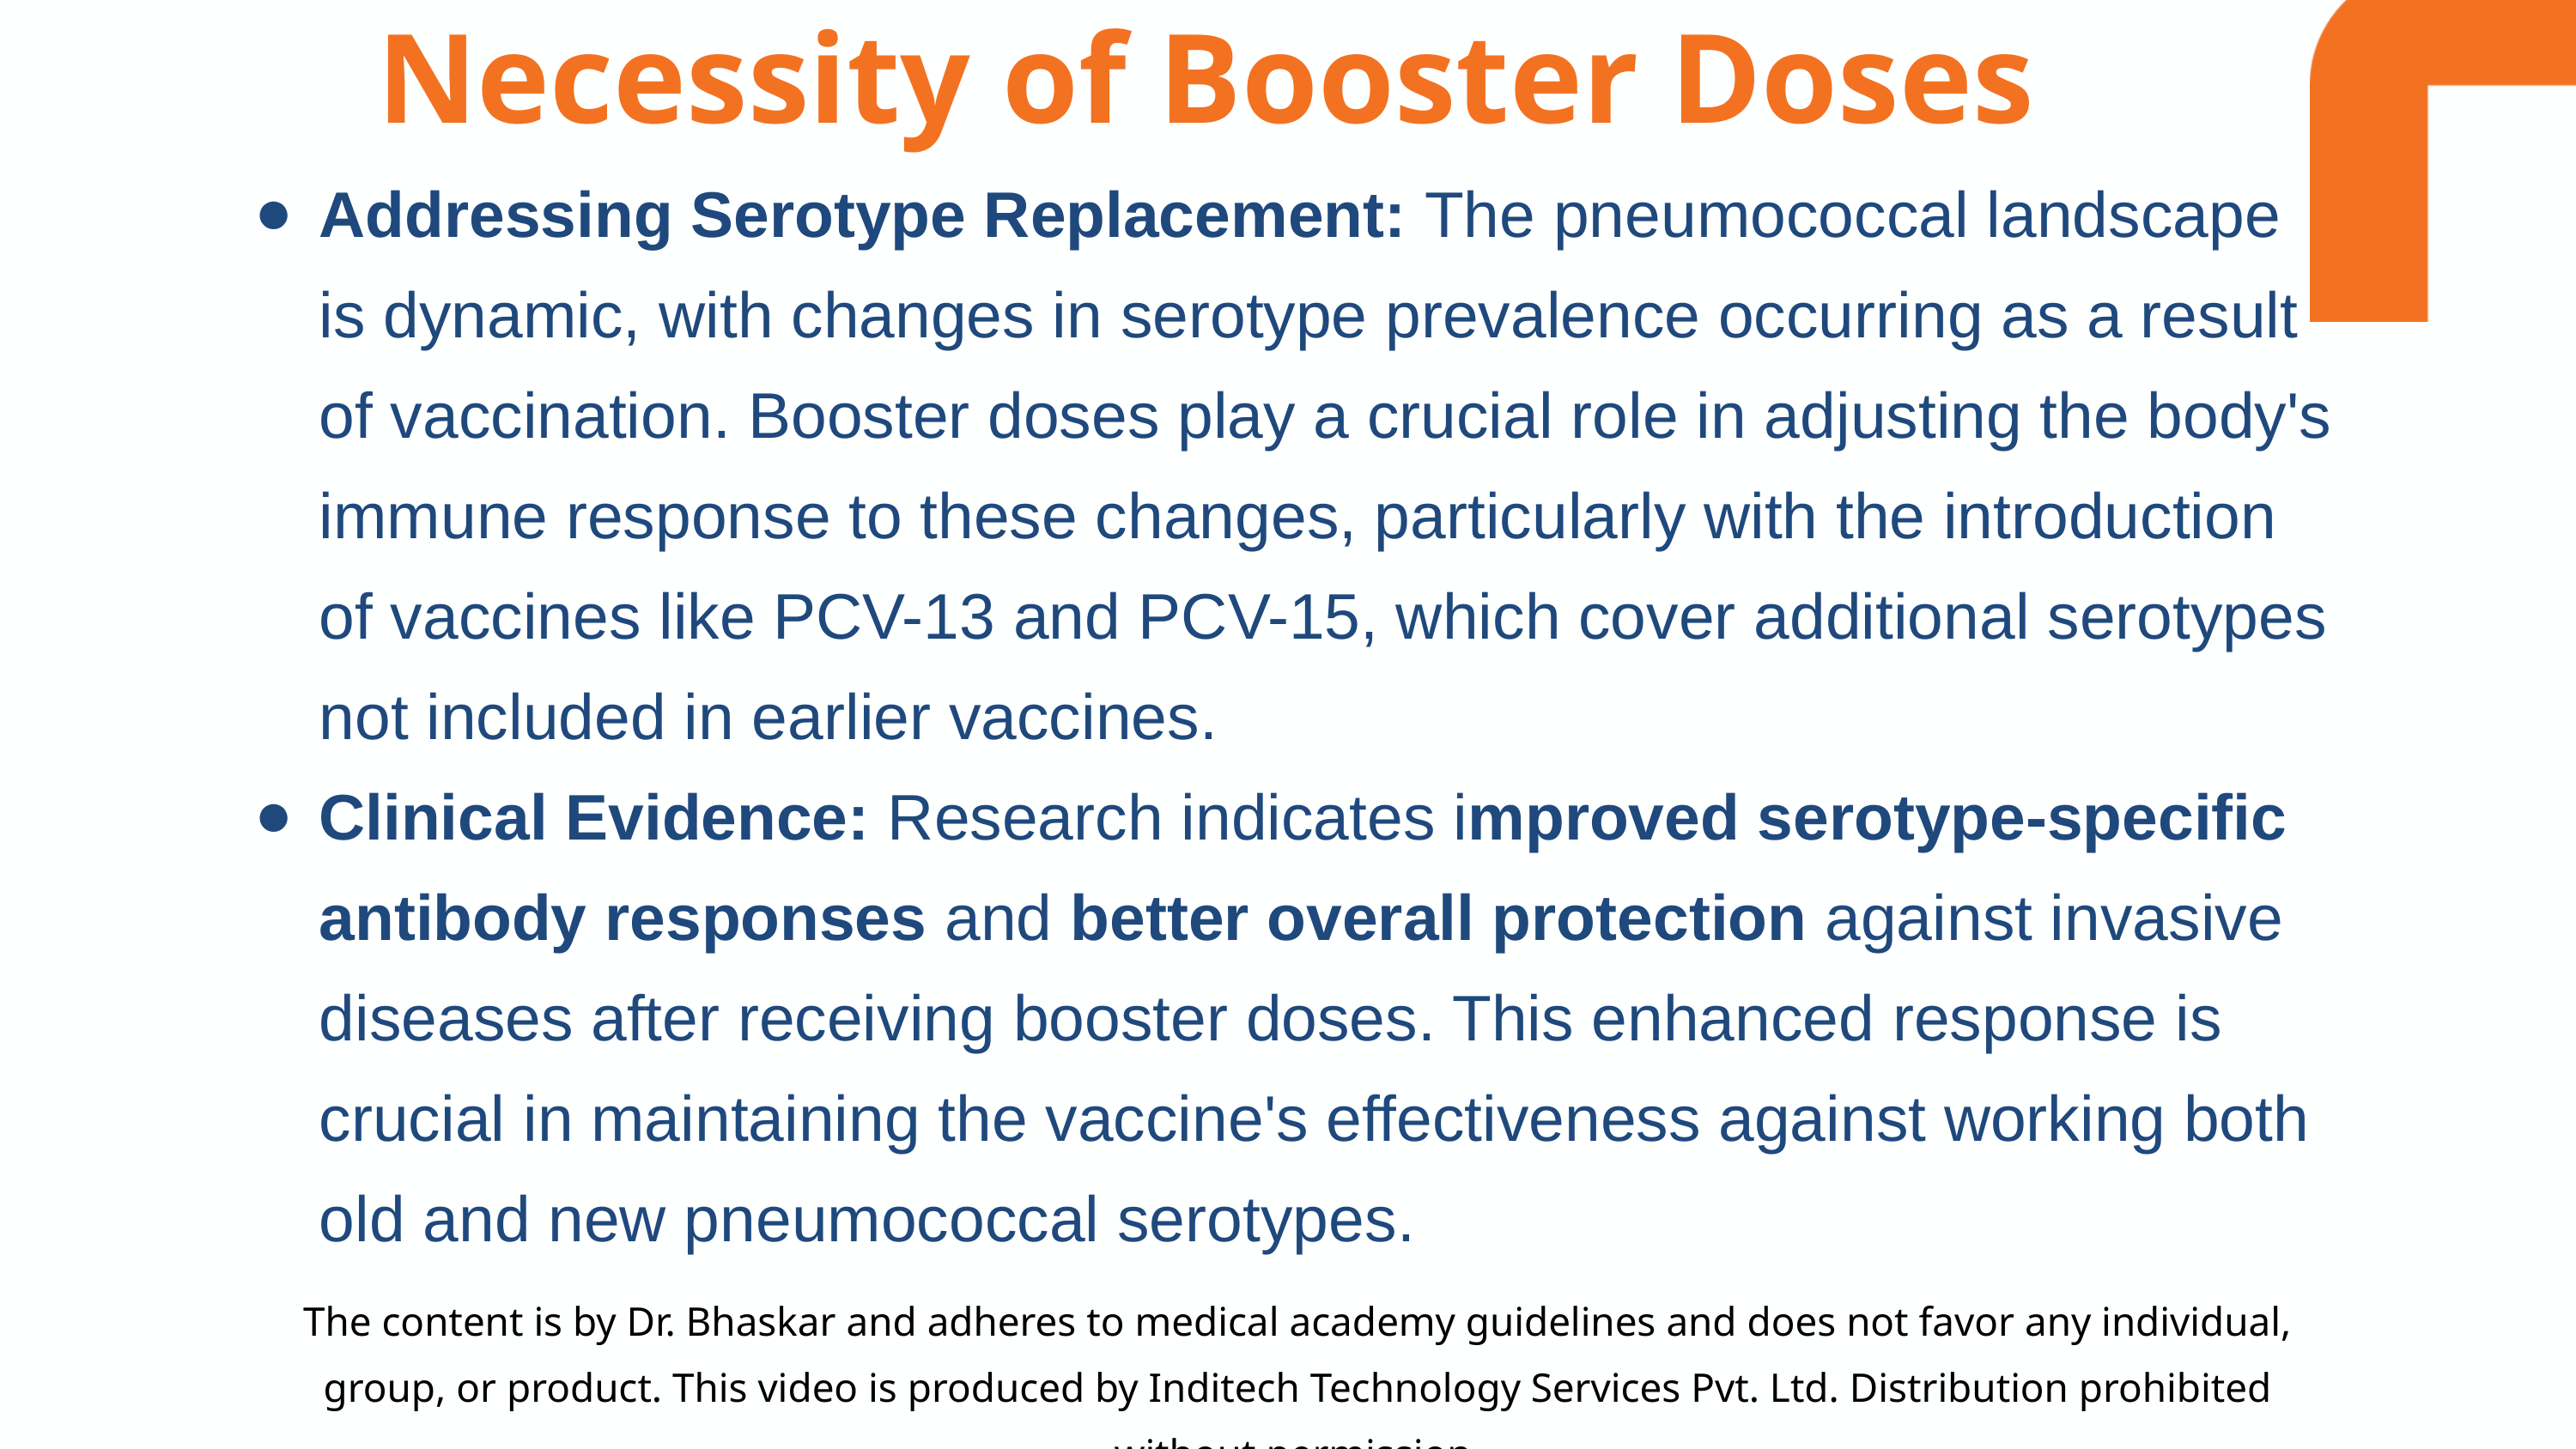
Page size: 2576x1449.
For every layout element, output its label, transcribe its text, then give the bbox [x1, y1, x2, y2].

text_box Necessity of Booster Doses [102, 0, 2311, 149]
text_box [2310, 0, 2576, 322]
text_box Addressing Serotype Replacement: The pneumococcal landscape is dynamic, with changes in serotype prevalence occurring as a result of vaccination. Booster doses play a crucial role in adjusting the body's immune response to these changes, particularly with the introduction of vaccines like PCV-13 and PCV-15, which cover additional serotypes not included in earlier vaccines. Clinical Evidence: Research indicates improved serotype-specific antibody responses and better overall protection against invasive diseases after receiving booster doses. This enhanced response is crucial in maintaining the vaccine's effectiveness against working both old and new pneumococcal serotypes​. [125, 149, 2334, 1255]
text_box The content is by Dr. Bhaskar and adheres to medical academy guidelines and does not favor any individual, group, or product. This video is produced by Inditech Technology Services Pvt. Ltd. Distribution prohibited without permission. [260, 1277, 2336, 1449]
